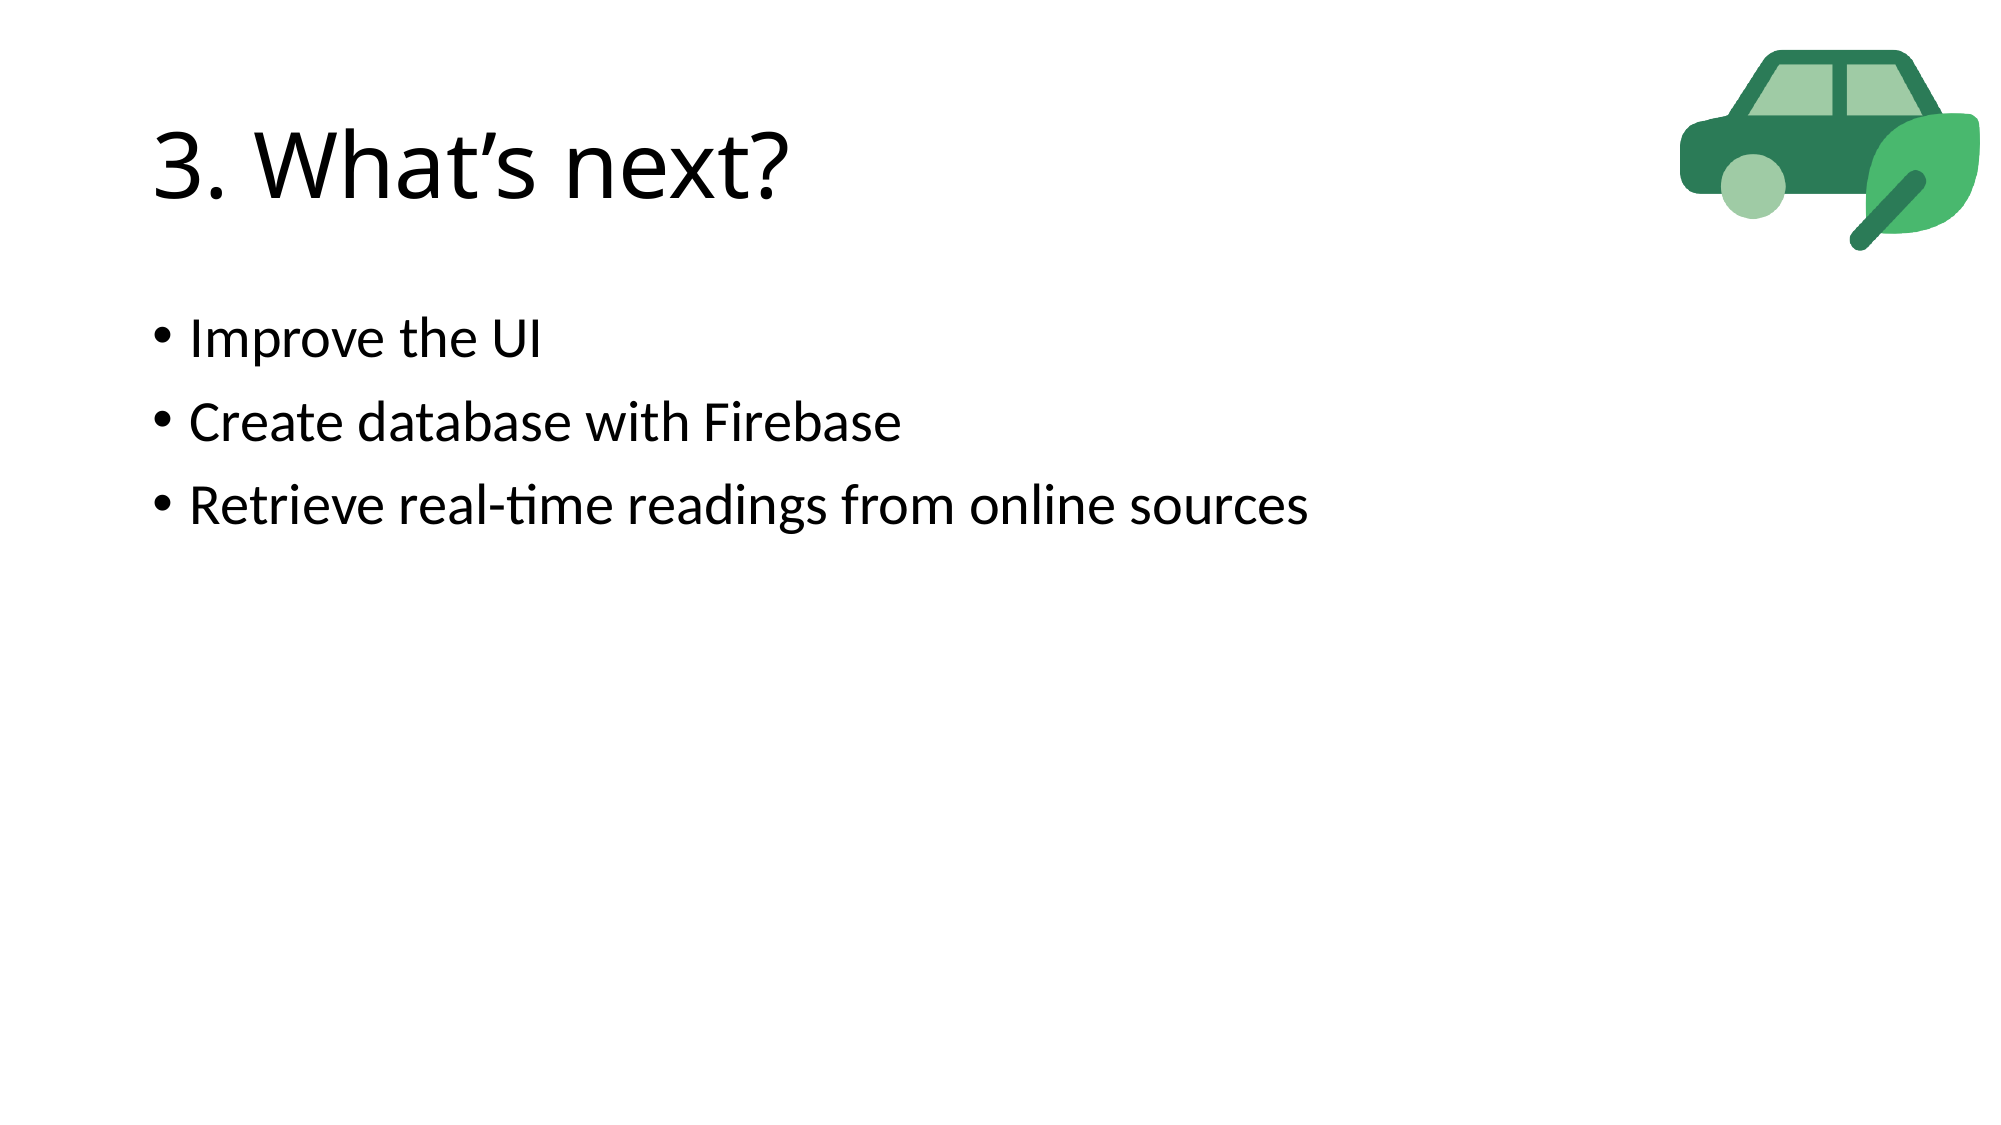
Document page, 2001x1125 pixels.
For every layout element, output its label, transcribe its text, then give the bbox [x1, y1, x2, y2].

list Improve the UI Create database with Firebase Retrieve real-time readings from online sources [137, 299, 1863, 1014]
picture [1680, 0, 1980, 300]
title 3. What’s next? [137, 59, 1680, 278]
